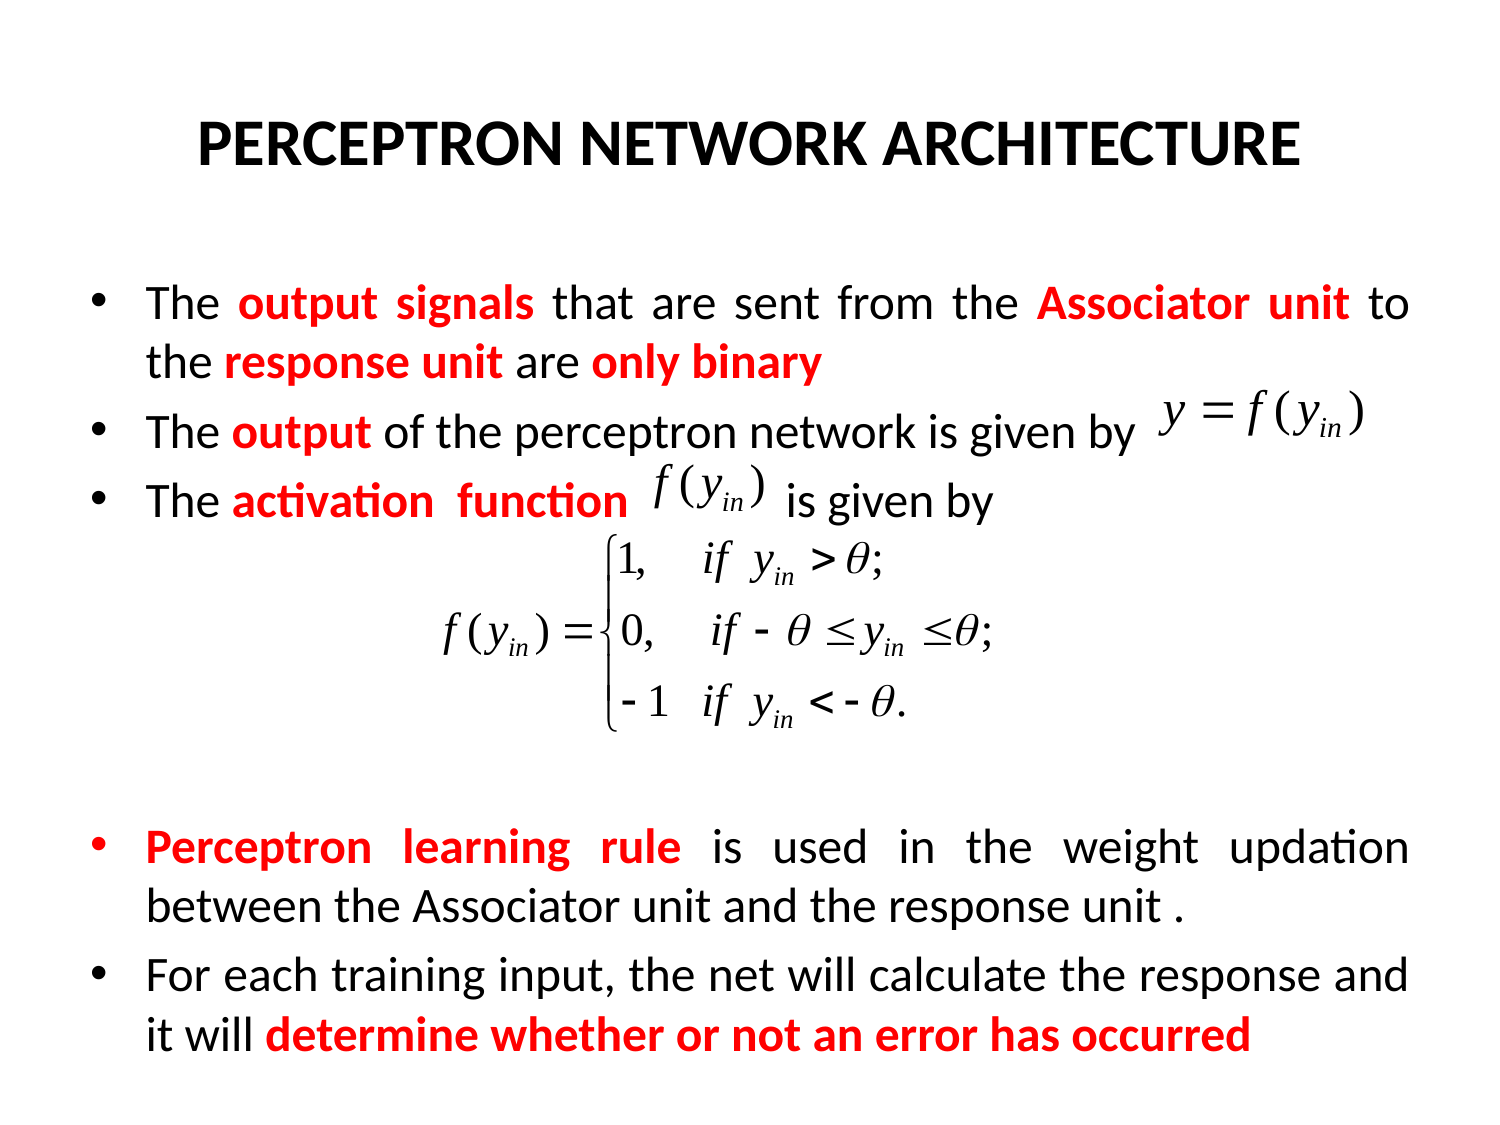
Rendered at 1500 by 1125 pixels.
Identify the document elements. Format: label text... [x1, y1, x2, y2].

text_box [637, 449, 776, 523]
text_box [427, 524, 1001, 742]
title PERCEPTRON NETWORK ARCHITECTURE [75, 45, 1425, 233]
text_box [1149, 374, 1376, 451]
list The output signals that are sent from the Associator unit to the response unit are only binary The output of the perceptron network is given by The activation function is given by Perceptron learning rule is used in the weight updation between the Associator unit and the response unit . For each training input, the net will calculate the response and it will determine whether or not an error has occurred [75, 262, 1425, 1075]
